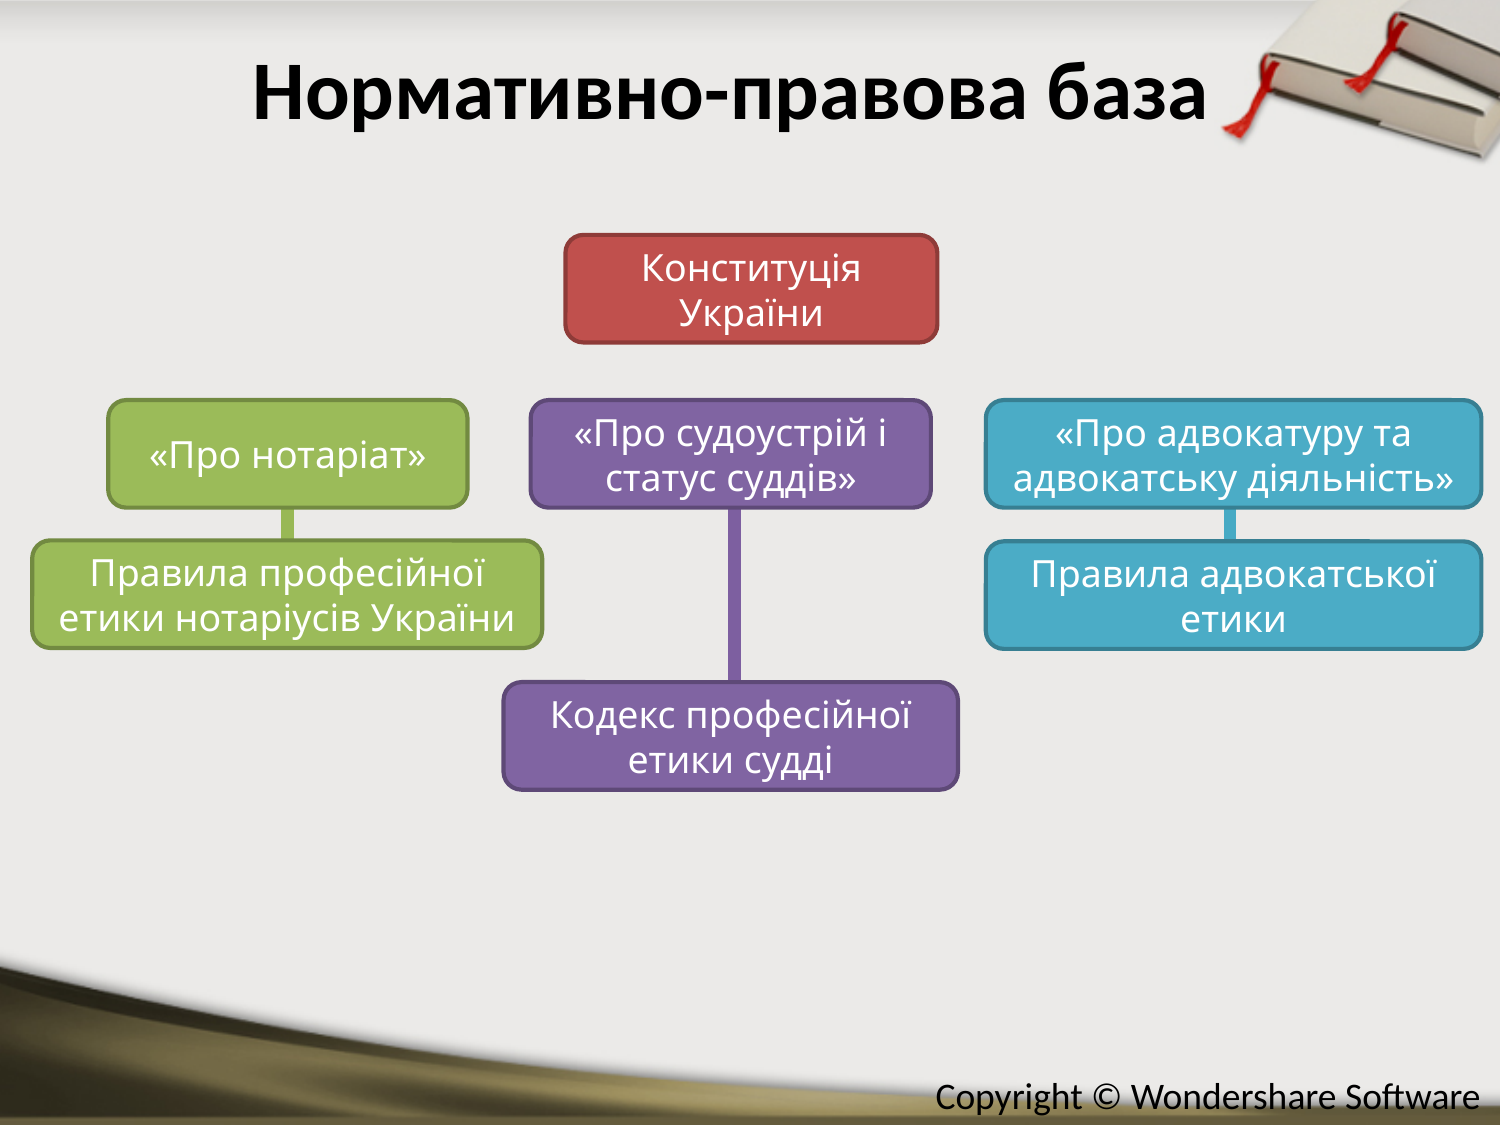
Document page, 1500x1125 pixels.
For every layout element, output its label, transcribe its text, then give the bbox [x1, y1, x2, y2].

text_box «Про адвокатуру та адвокатську діяльність» [983, 397, 1484, 510]
title Нормативно-правова база [55, 20, 1406, 152]
text_box Кодекс професійної етики судді [501, 679, 961, 792]
text_box «Про нотаріат» [106, 397, 470, 510]
text_box Правила адвокатської етики [983, 539, 1484, 651]
text_box Правила професійної етики нотаріусів України [30, 538, 545, 651]
picture [0, 0, 1500, 1125]
text_box «Про судоустрій і статус суддів» [528, 397, 933, 510]
text_box Конституція України [563, 232, 940, 345]
